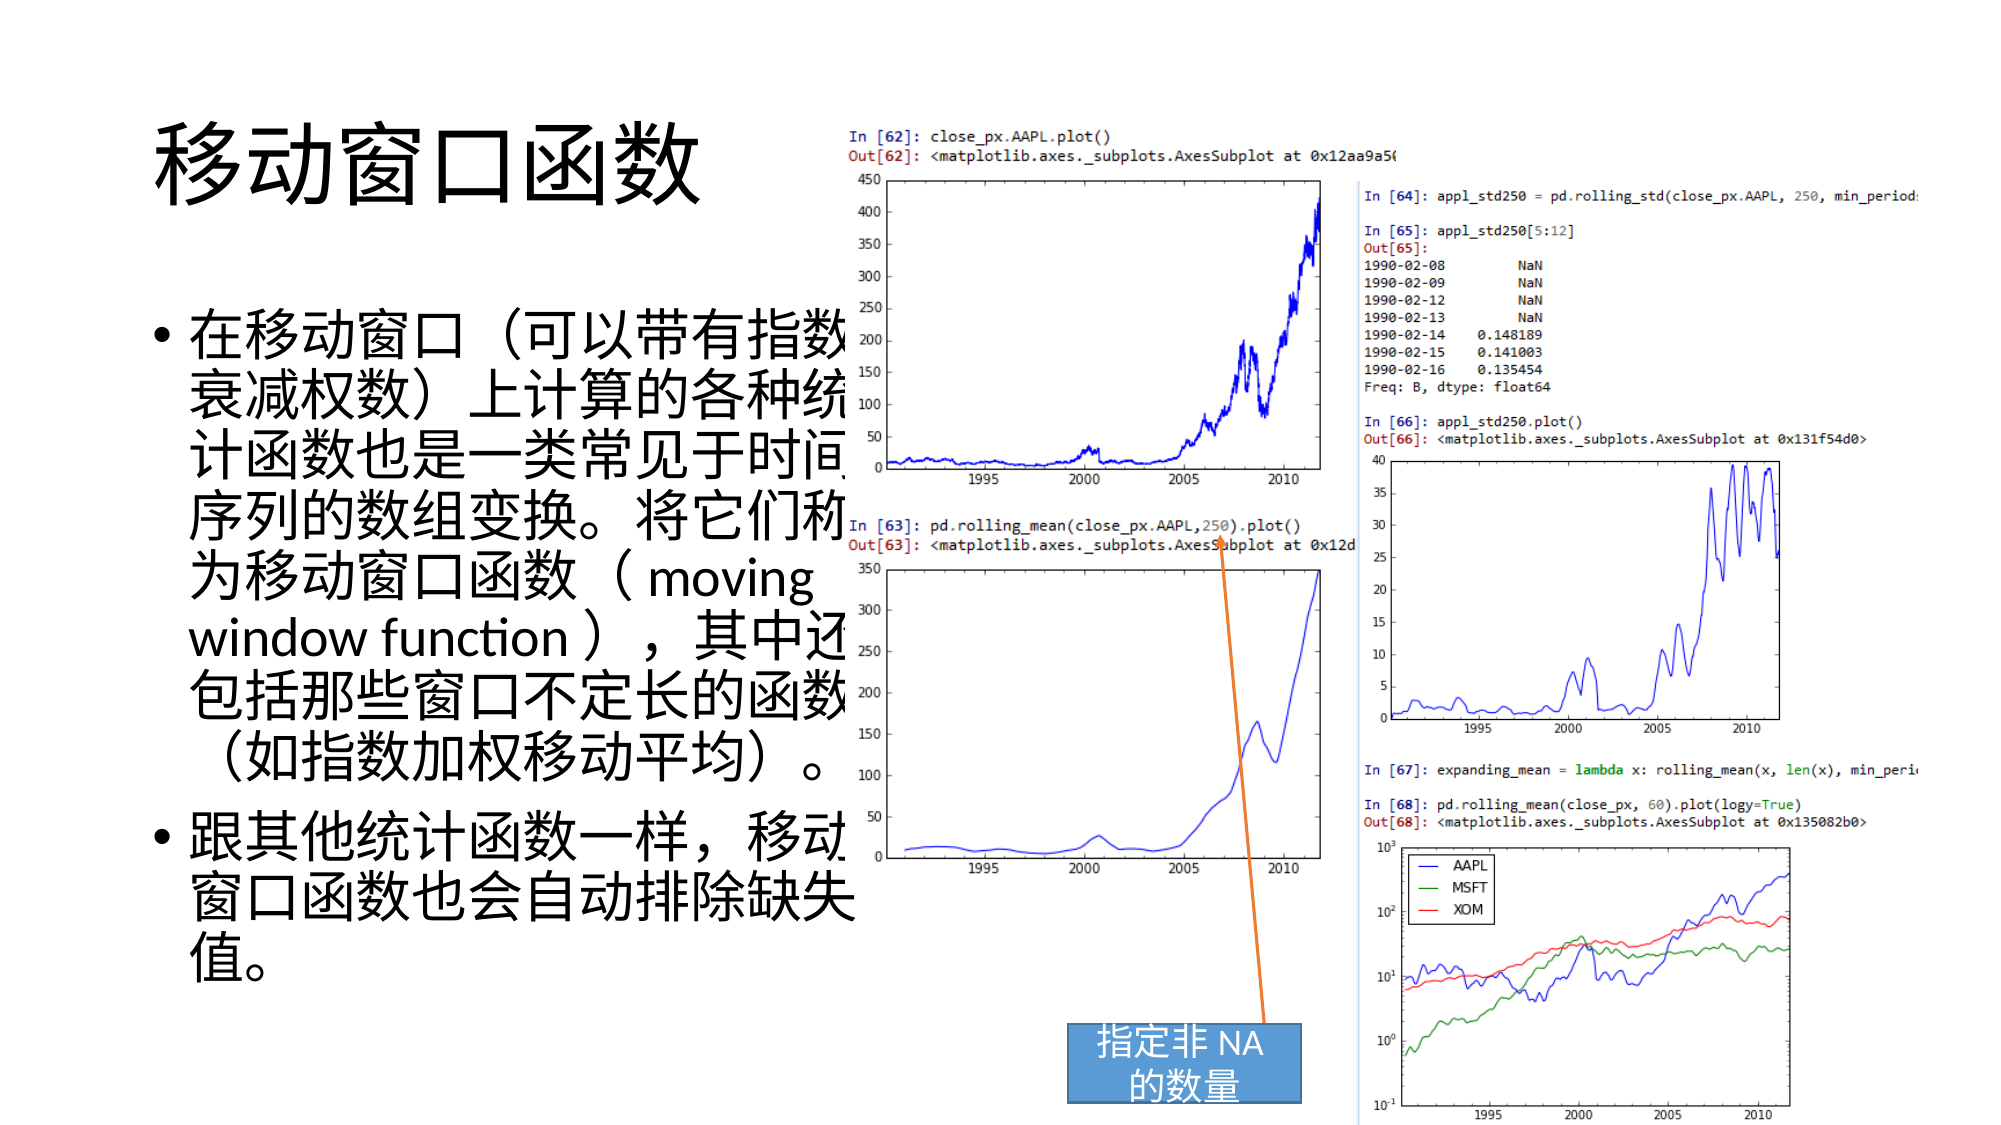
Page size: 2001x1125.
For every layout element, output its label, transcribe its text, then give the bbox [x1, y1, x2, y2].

text_box 指定非NA的数量 [1067, 1023, 1302, 1104]
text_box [1219, 534, 1265, 1025]
title 移动窗口函数 [137, 59, 1863, 278]
list 在移动窗口（可以带有指数衰减权数）上计算的各种统计函数也是一类常见于时间序列的数组变换。将它们称为移动窗口函数（moving window function），其中还包括那些窗口不定长的函数（如指数加权移动平均）。 跟其他统计函数一样，移动窗口函数也会自动排除缺失值。 [137, 299, 880, 1014]
picture [845, 112, 1919, 1125]
